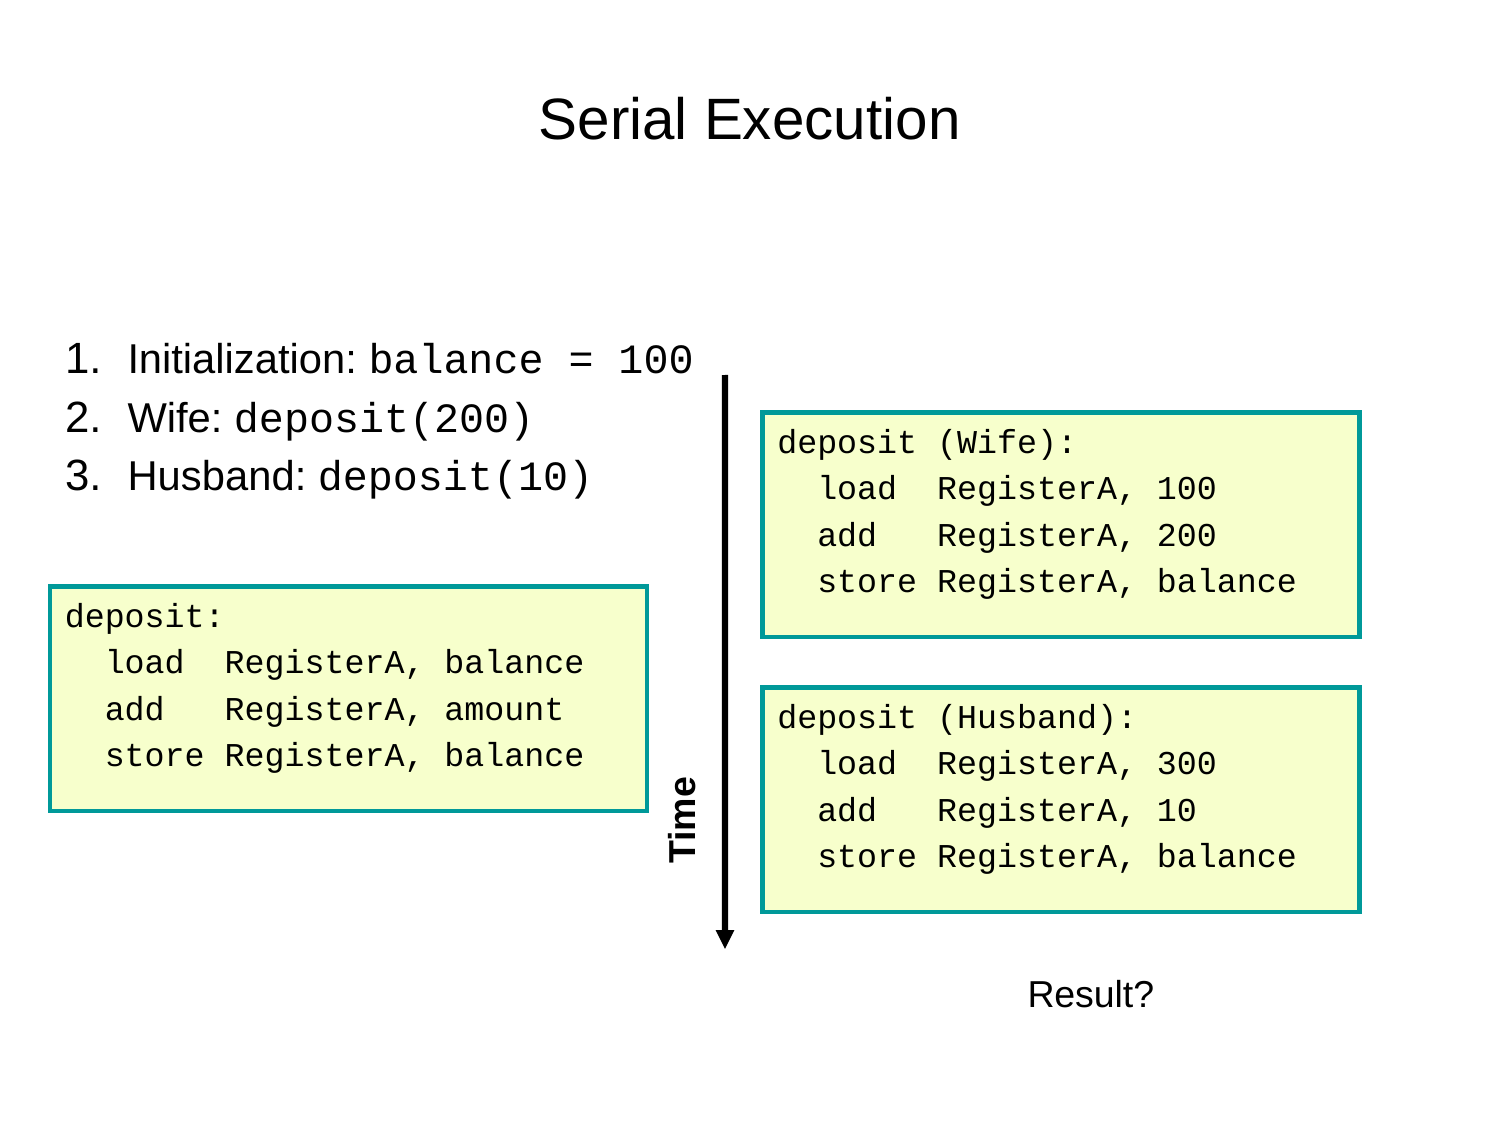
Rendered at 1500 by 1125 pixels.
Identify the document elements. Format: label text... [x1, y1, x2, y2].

list Initialization: balance = 100 Wife: deposit(200) Husband: deposit(10) [49, 324, 763, 563]
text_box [649, 374, 726, 950]
text_box Result? [1012, 962, 1170, 1023]
text_box deposit: load RegisterA, balance add RegisterA, amount store RegisterA, balance [50, 586, 644, 811]
text_box deposit (Husband): load RegisterA, 300 add RegisterA, 10 store RegisterA, balance [762, 687, 1360, 913]
title Serial Execution [74, 44, 1426, 188]
text_box deposit (Wife): load RegisterA, 100 add RegisterA, 200 store RegisterA, balance [762, 412, 1360, 637]
